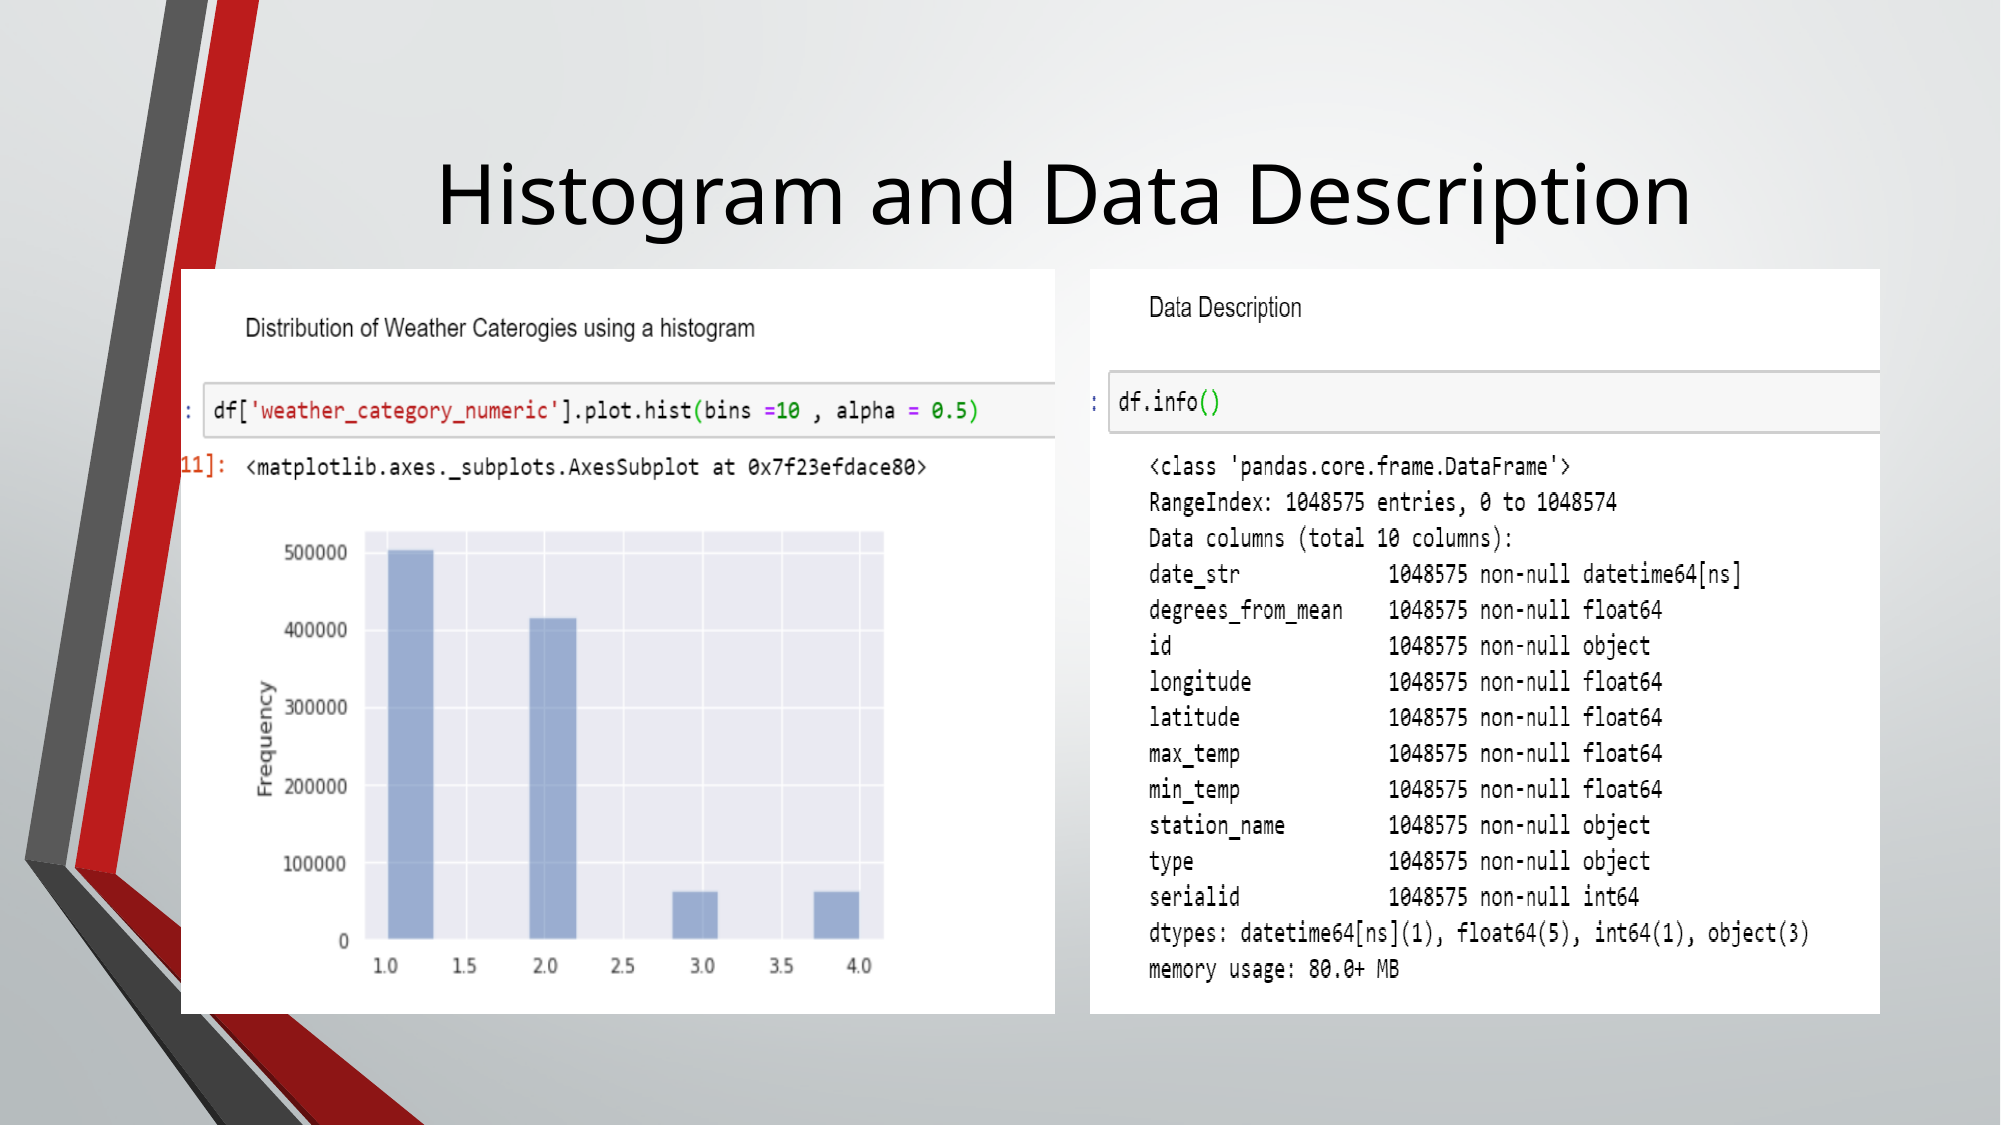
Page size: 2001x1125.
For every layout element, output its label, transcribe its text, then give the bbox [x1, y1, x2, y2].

title Histogram and Data Description [243, 112, 1887, 270]
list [1090, 269, 1881, 1014]
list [181, 269, 1055, 1014]
